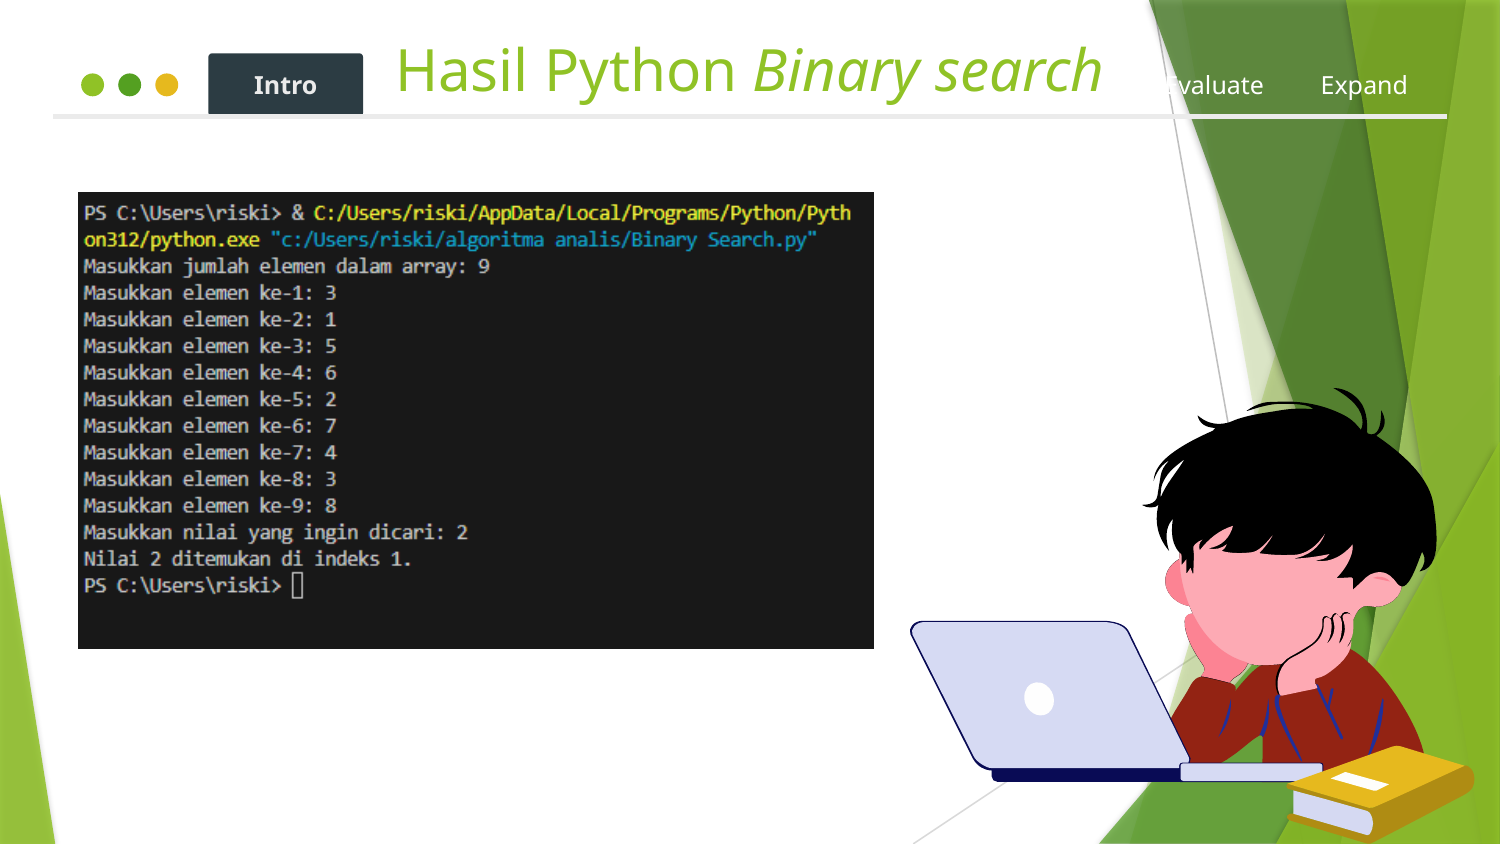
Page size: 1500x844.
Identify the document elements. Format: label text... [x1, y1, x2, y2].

title Hasil Python Binary search [116, 31, 1383, 115]
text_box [909, 387, 1475, 844]
text_box Expand [1383, 53, 1447, 114]
picture [77, 191, 874, 649]
title Hasil Python Binary search [116, 125, 1383, 129]
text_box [80, 72, 179, 97]
